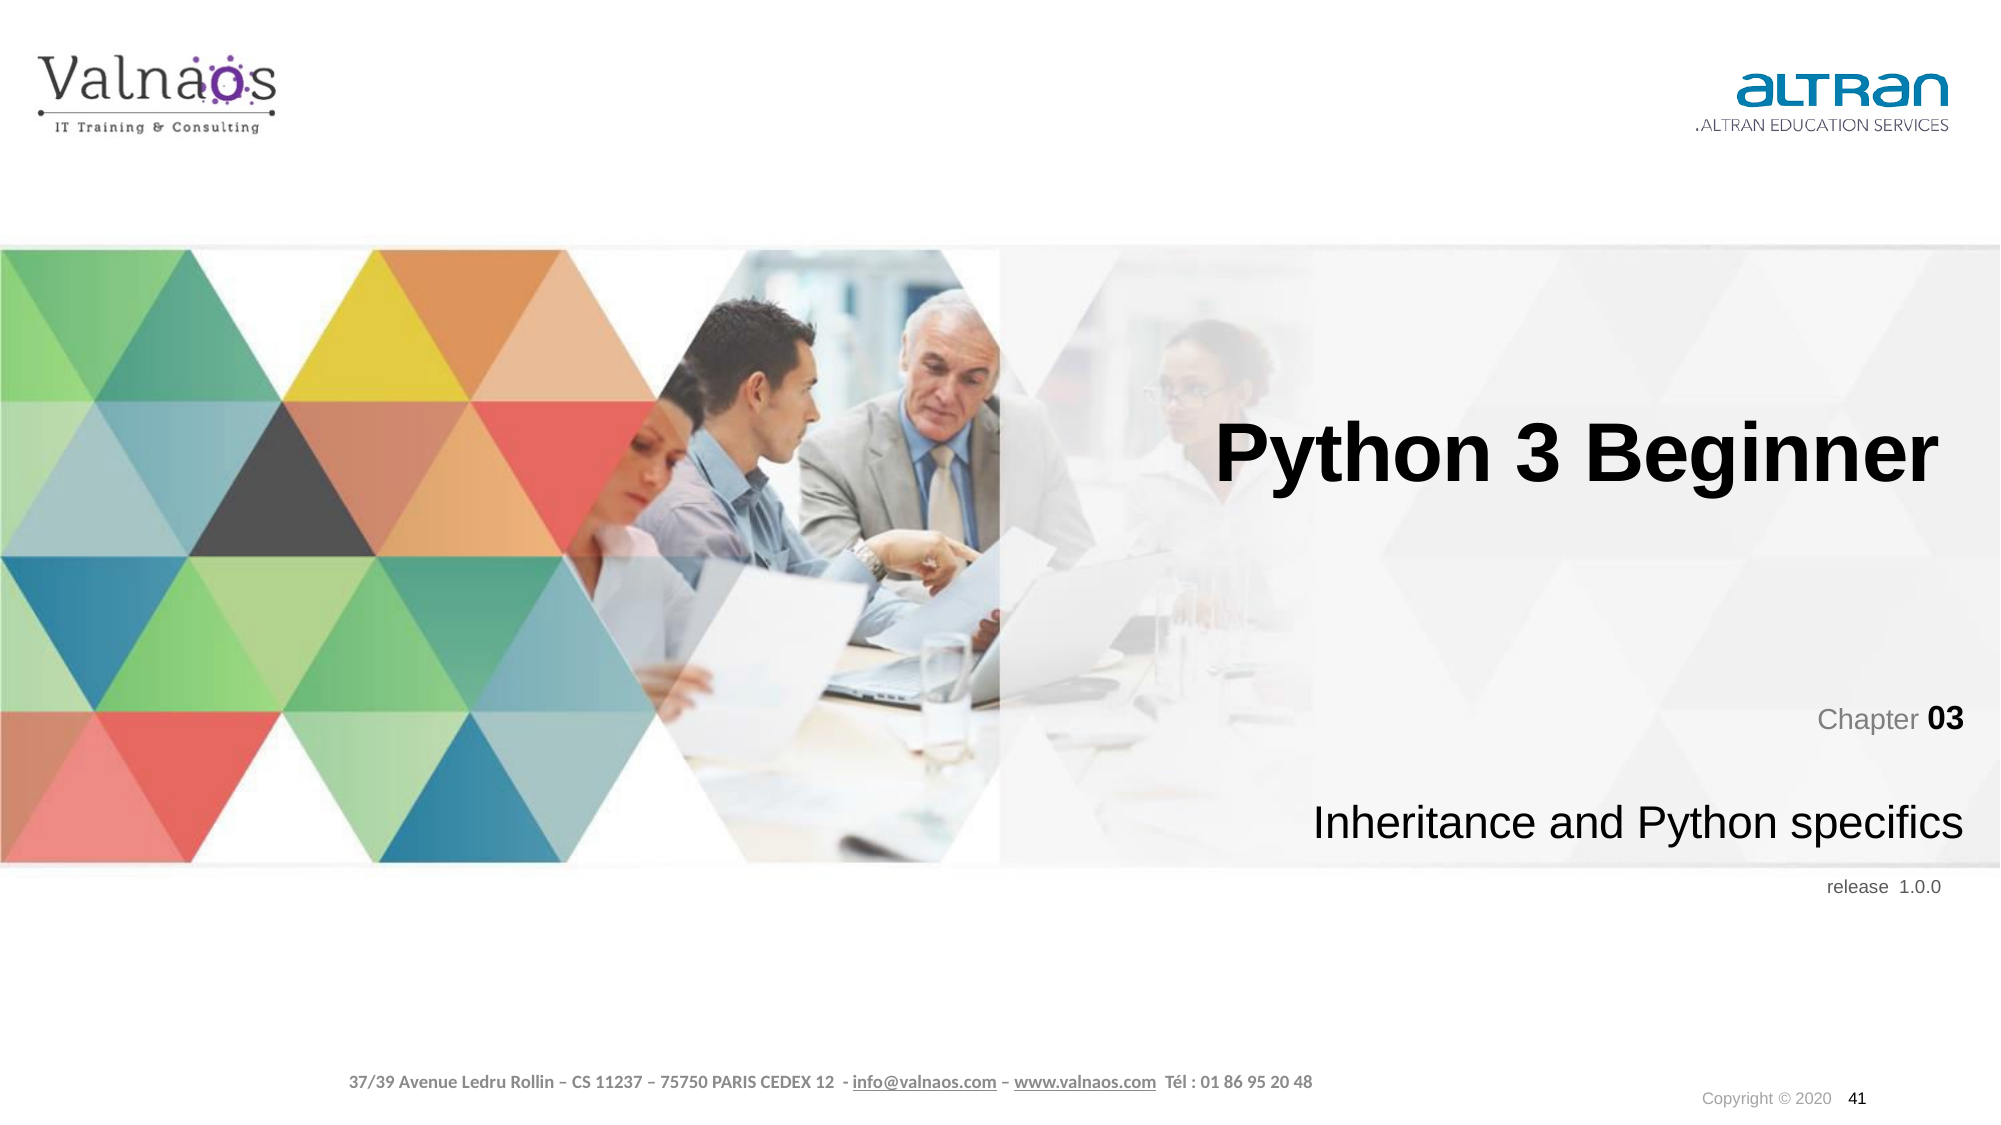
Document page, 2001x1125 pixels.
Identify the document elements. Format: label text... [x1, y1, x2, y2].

text_box Python 3 Beginner [1212, 402, 1964, 499]
picture [1663, 41, 1980, 163]
text_box release 1.0.0 [1824, 875, 1964, 898]
picture [0, 24, 316, 167]
text_box Chapter 03 Inheritance and Python specifics [1025, 679, 1965, 848]
text_box [0, 0, 2000, 1125]
slide_number Copyright © 2020 41 [1700, 1087, 1959, 1108]
text_box 37/39 Avenue Ledru Rollin – CS 11237 – 75750 PARIS CEDEX 12 - info@valnaos.com – www.valnaos.com Tél : 01 86 95 20 48 [337, 1056, 1339, 1106]
